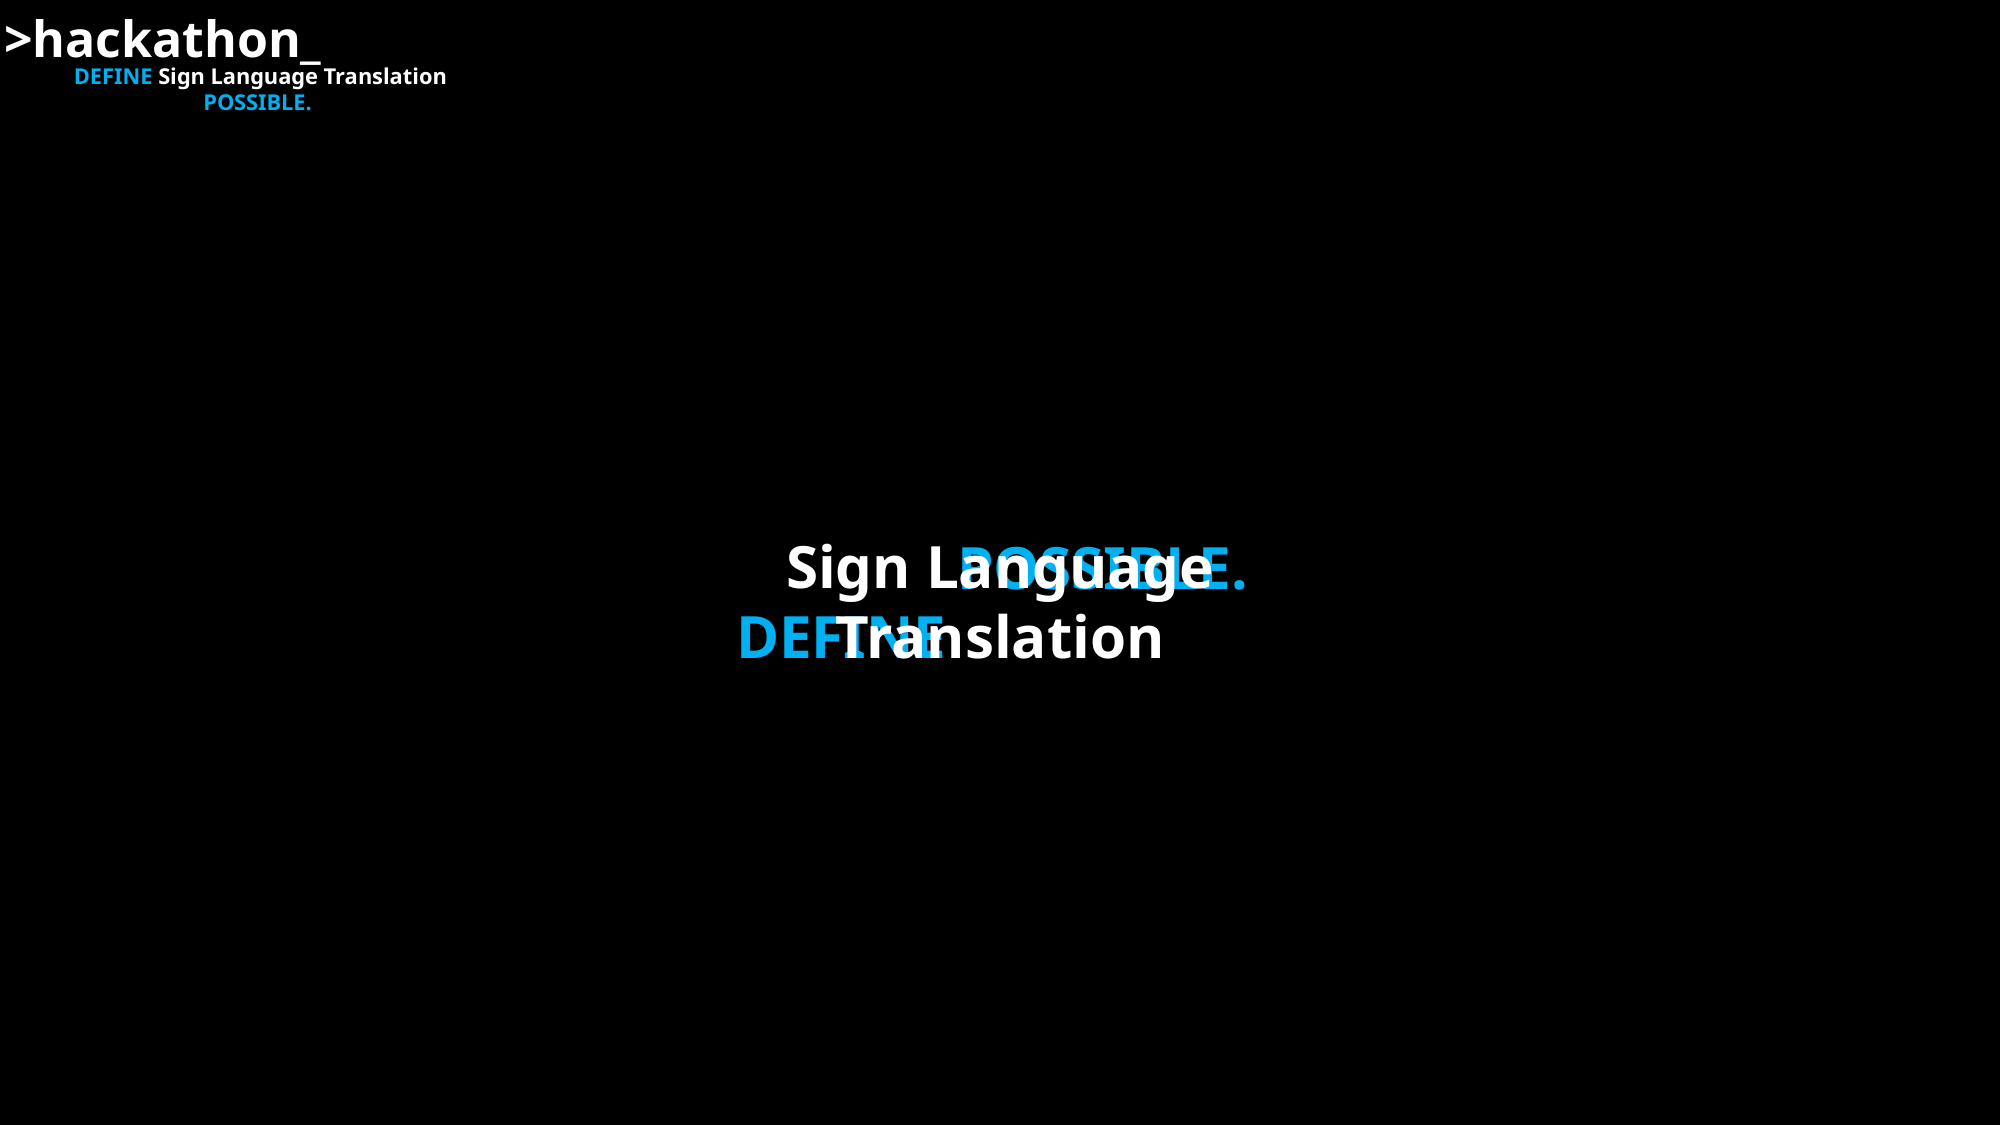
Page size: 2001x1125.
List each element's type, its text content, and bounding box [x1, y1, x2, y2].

text_box Sign Language Translation [628, 523, 1371, 678]
text_box >hackathon_ [0, 0, 337, 54]
text_box DEFINE Sign Language Translation POSSIBLE. [0, 54, 516, 123]
